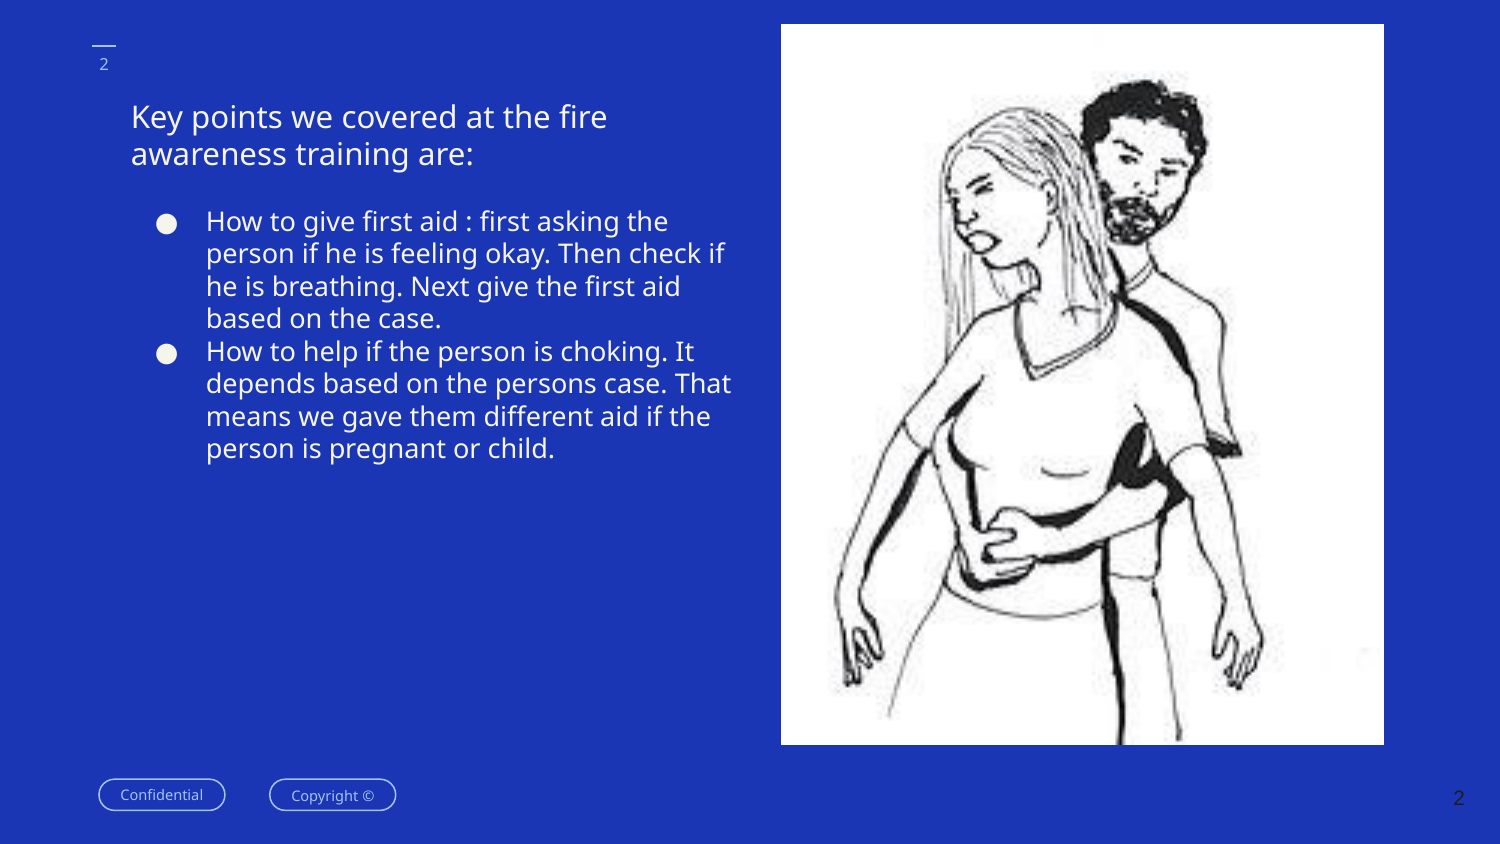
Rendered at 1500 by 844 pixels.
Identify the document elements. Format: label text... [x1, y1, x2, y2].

slide_number ‹#› [1389, 764, 1480, 830]
text_box Key points we covered at the fire awareness training are: How to give first aid : first asking the person if he is feeling okay. Then check if he is breathing. Next give the first aid based on the case. How to help if the person is choking. It depends based on the persons case. That means we gave them different aid if the person is pregnant or child. [115, 82, 757, 619]
picture [781, 24, 1385, 745]
